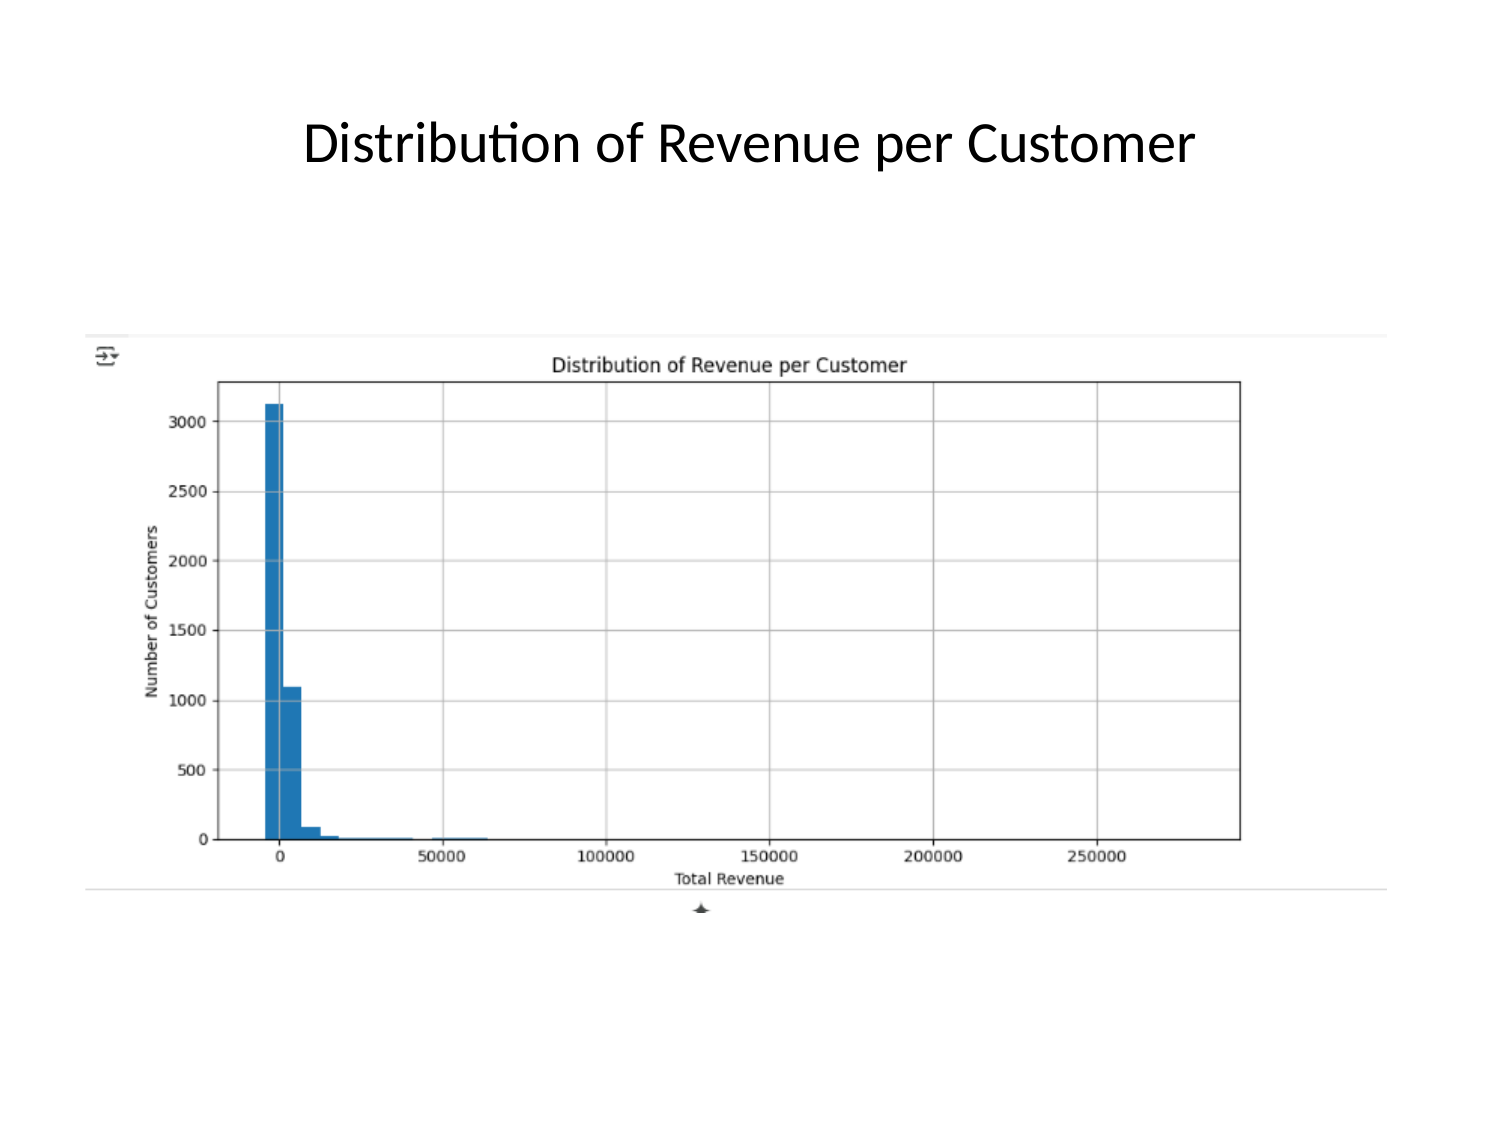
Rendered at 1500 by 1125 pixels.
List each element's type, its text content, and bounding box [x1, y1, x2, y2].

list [85, 334, 1388, 913]
title Distribution of Revenue per Customer [75, 45, 1425, 233]
